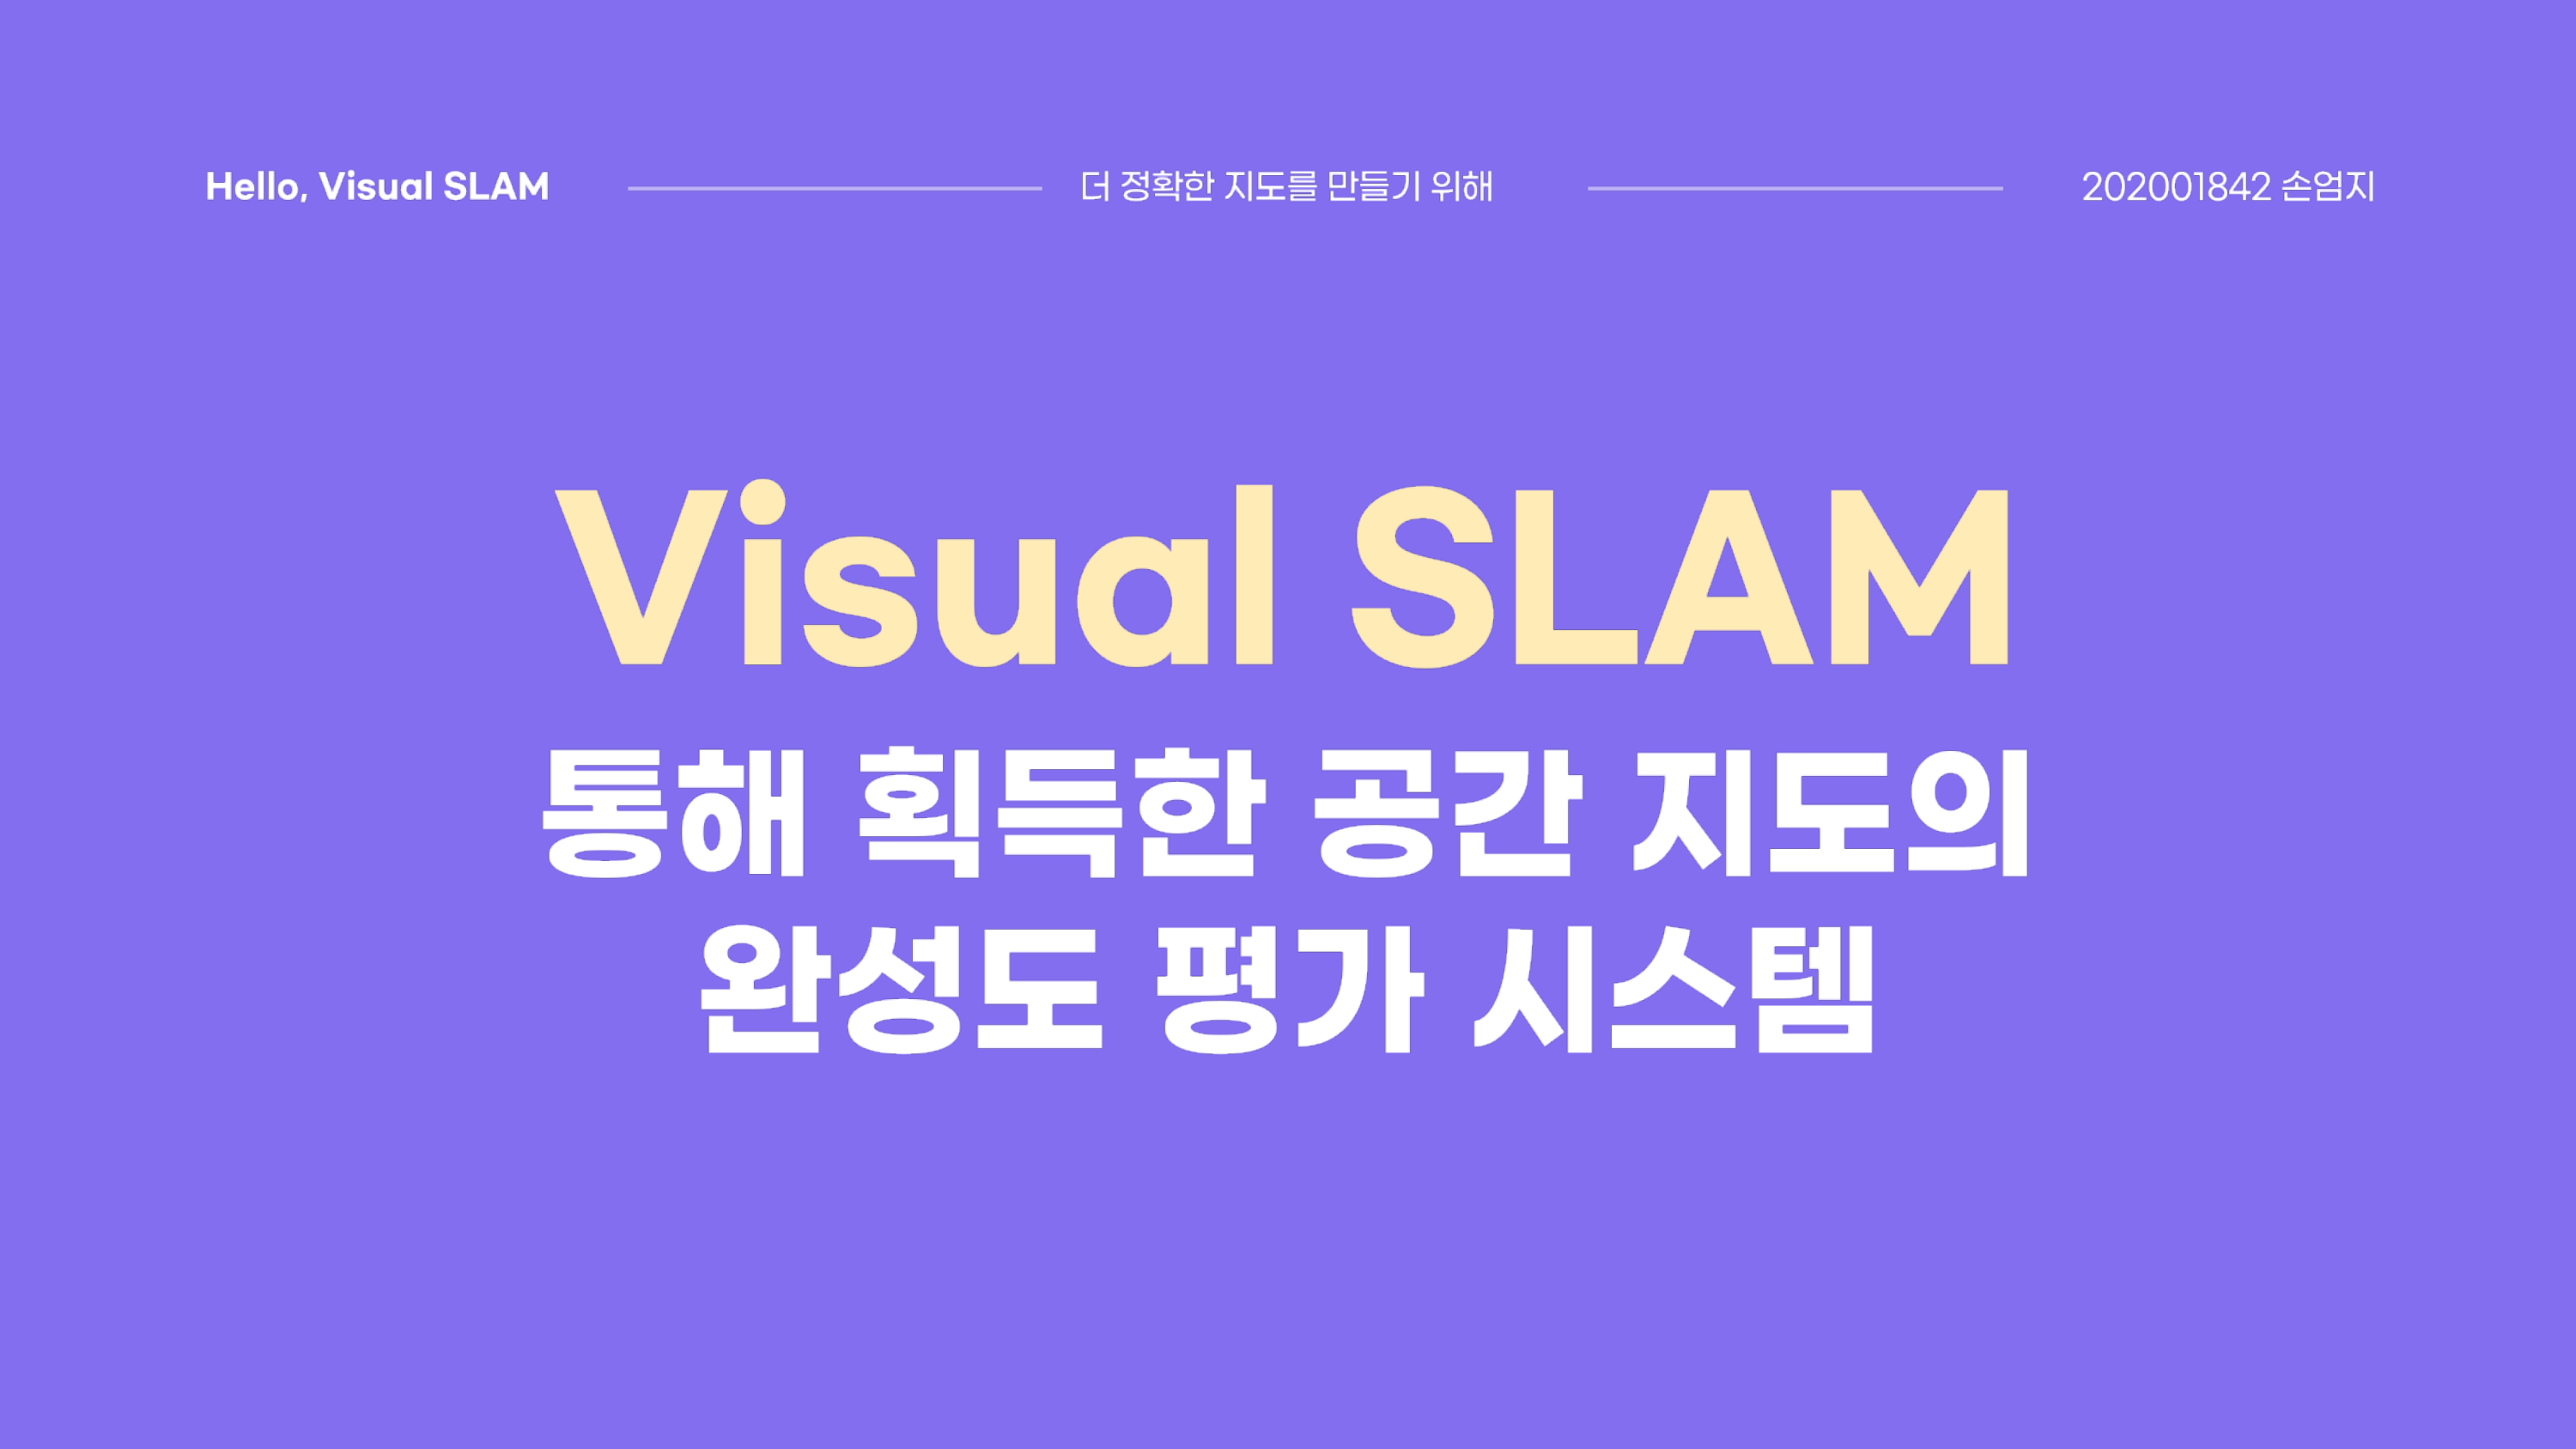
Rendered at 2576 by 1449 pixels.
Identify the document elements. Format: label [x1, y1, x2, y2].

text_box [627, 180, 1043, 197]
picture [199, 160, 566, 225]
picture [2072, 159, 2393, 246]
picture [999, 159, 1512, 246]
text_box [1588, 180, 2003, 197]
picture [486, 415, 2117, 1160]
